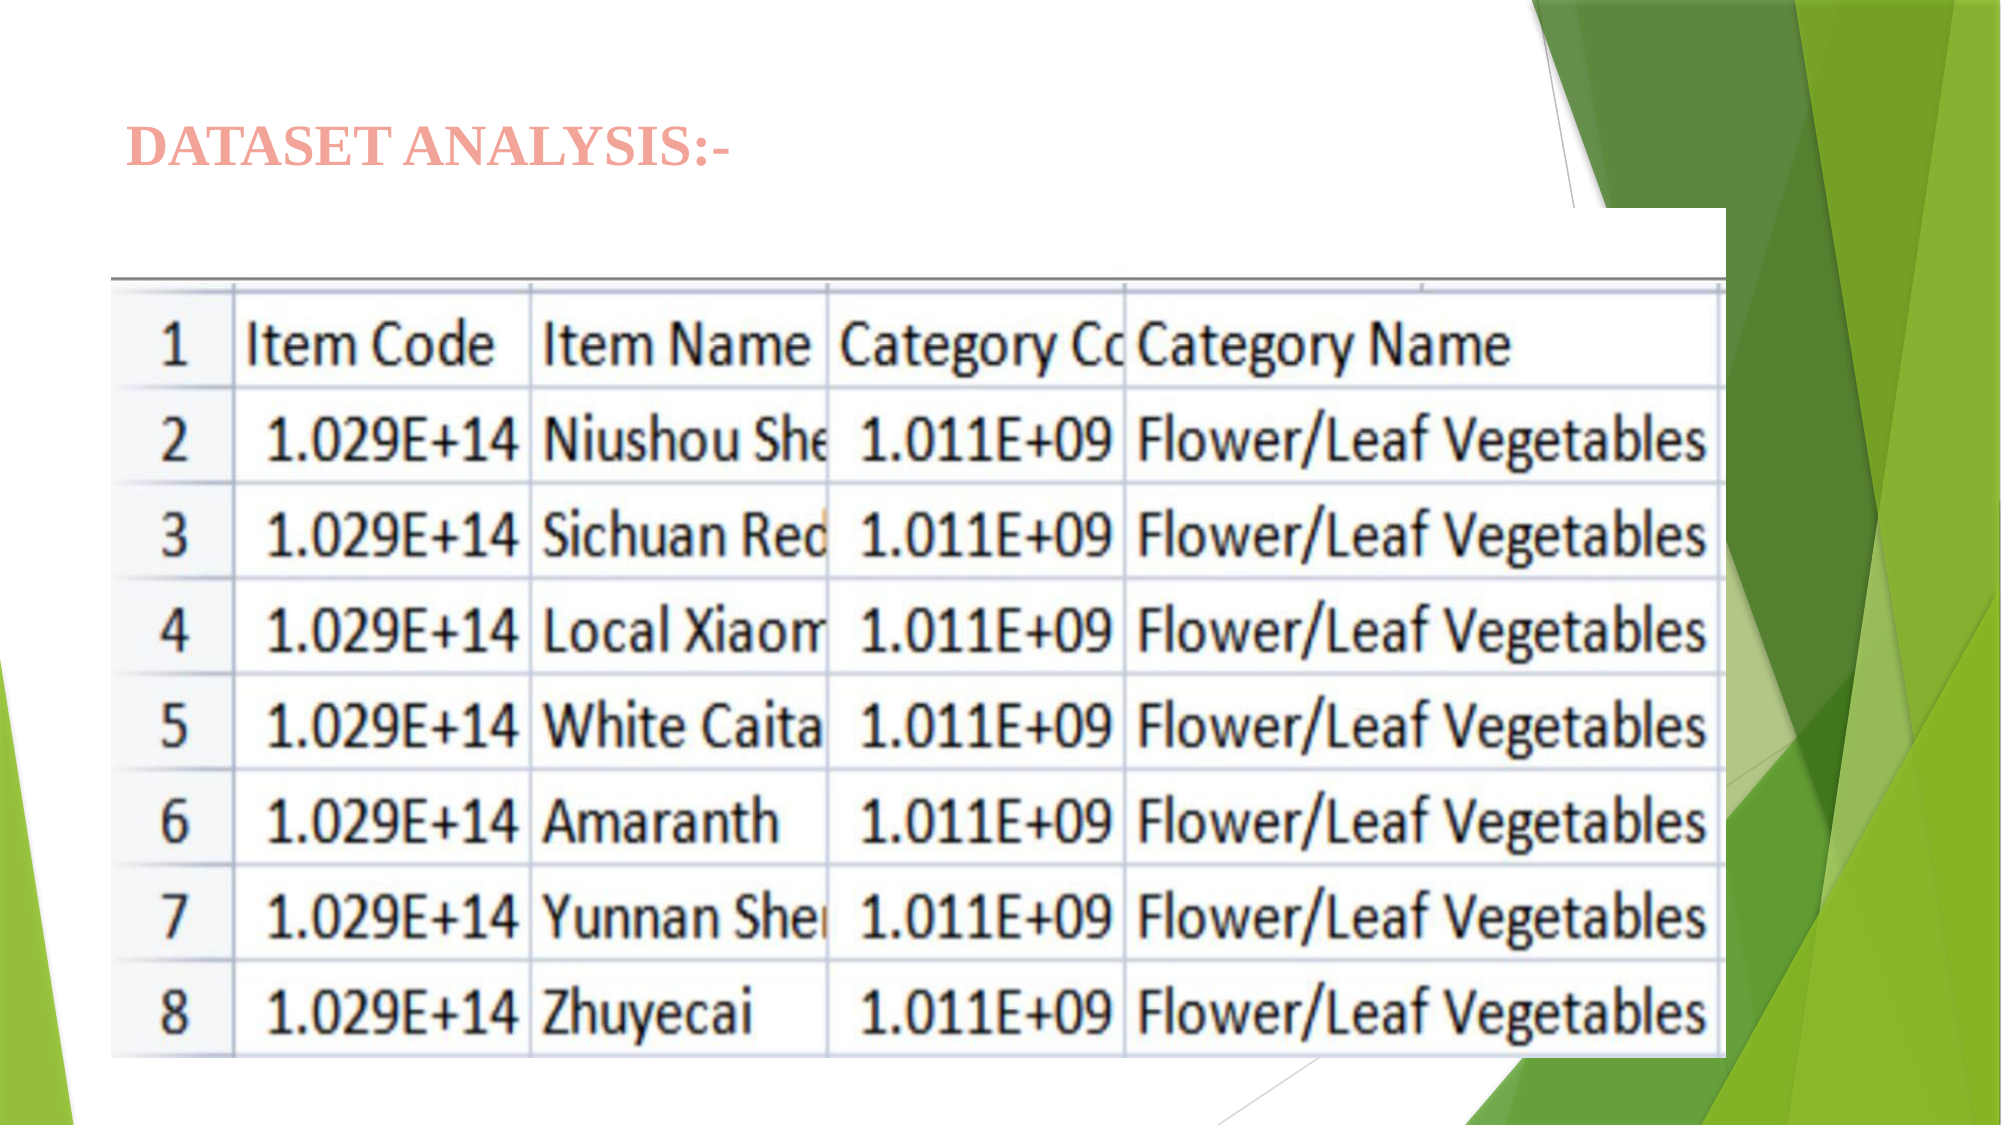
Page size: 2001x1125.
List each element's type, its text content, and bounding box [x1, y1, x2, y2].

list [110, 207, 1726, 1059]
title DATASET ANALYSIS:- [111, 99, 1522, 207]
